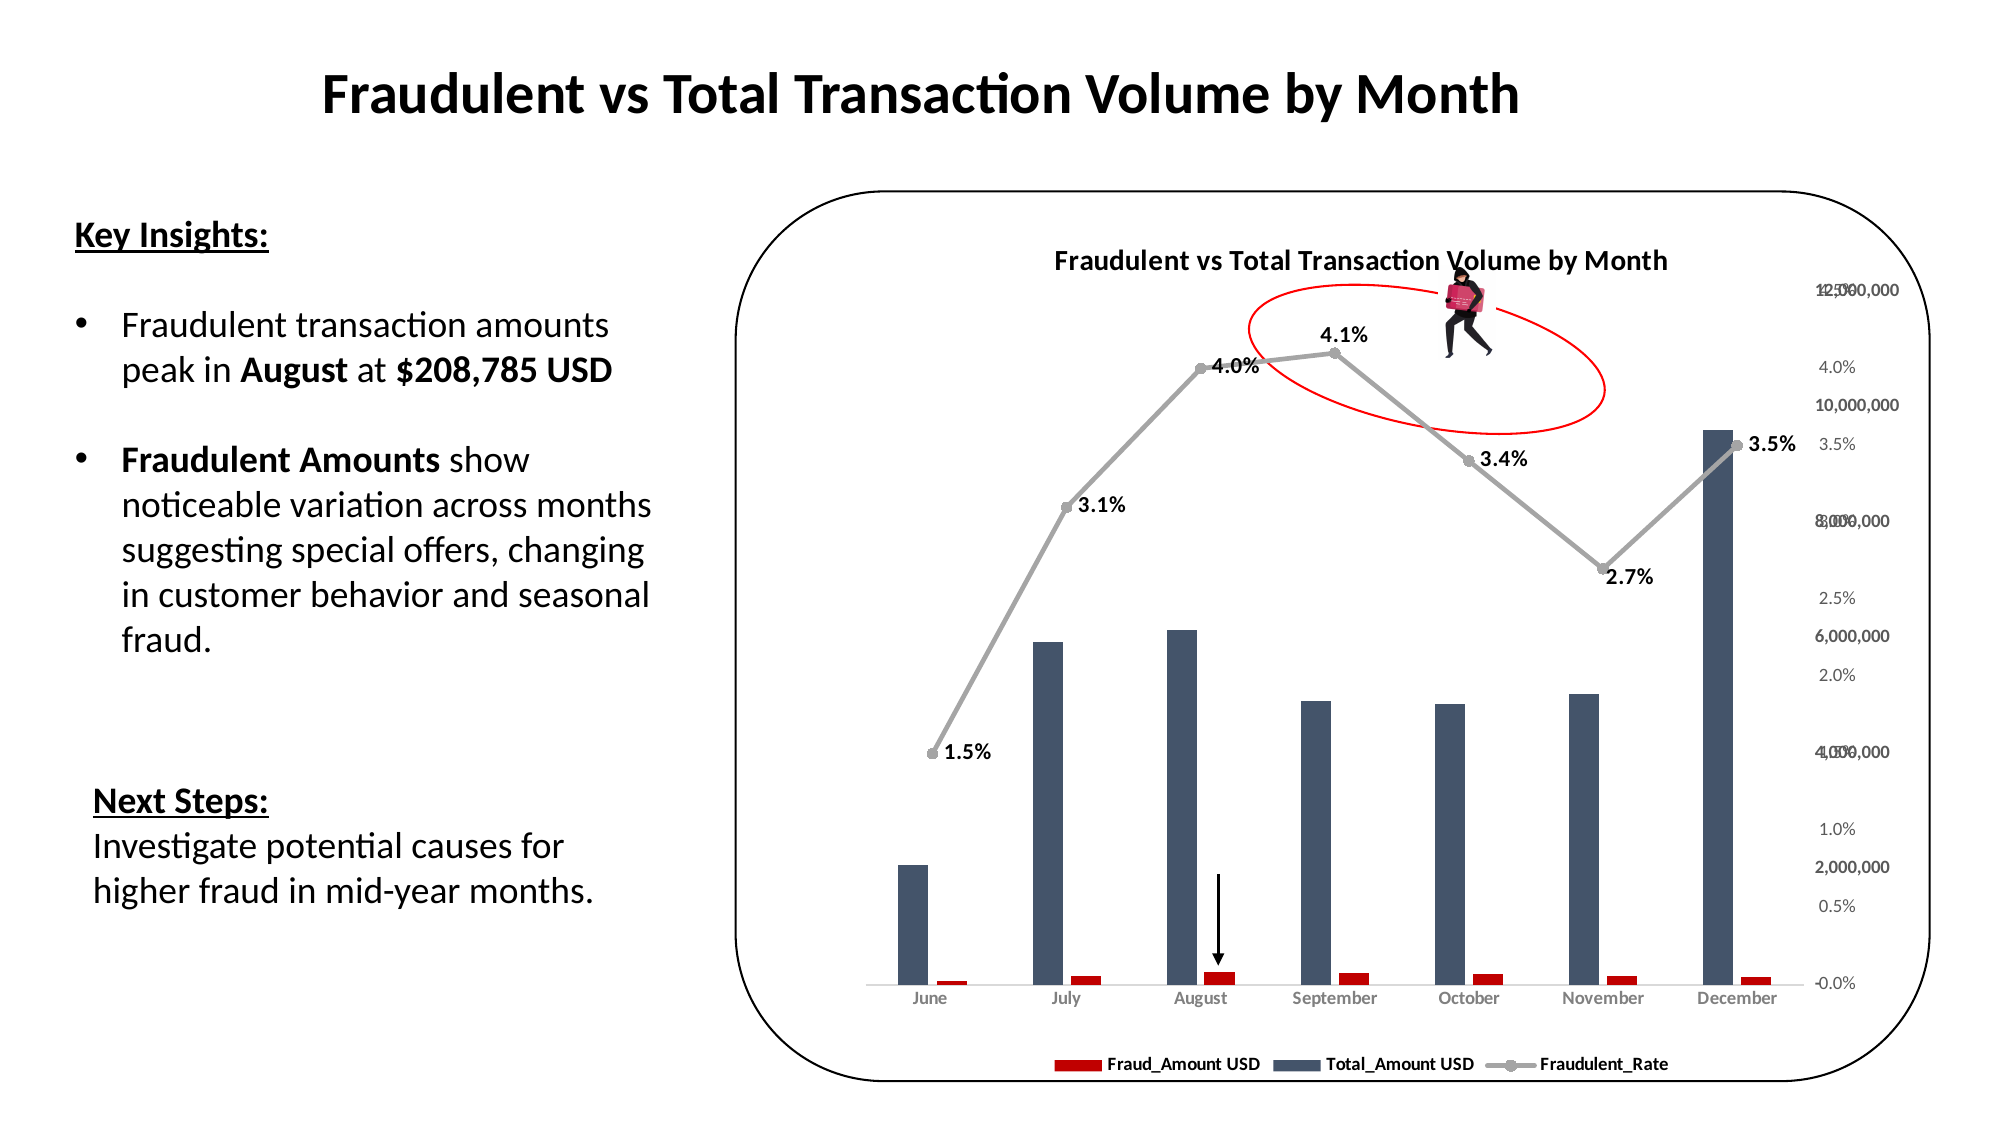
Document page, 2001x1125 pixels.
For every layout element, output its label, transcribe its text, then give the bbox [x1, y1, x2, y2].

text_box Next Steps: Investigate potential causes for higher fraud in mid-year months. [78, 768, 655, 919]
text_box [803, 190, 1862, 214]
chart [802, 214, 1922, 1082]
text_box [734, 214, 802, 1058]
text_box Fraudulent vs Total Transaction Volume by Month [243, 47, 1601, 133]
text_box [1922, 289, 1931, 983]
text_box Key Insights: Fraudulent transaction amounts peak in August at $208,785 USD Fraudulent Amounts show noticeable variation across months suggesting special offers, changing in customer behavior and seasonal fraud. [60, 202, 673, 713]
